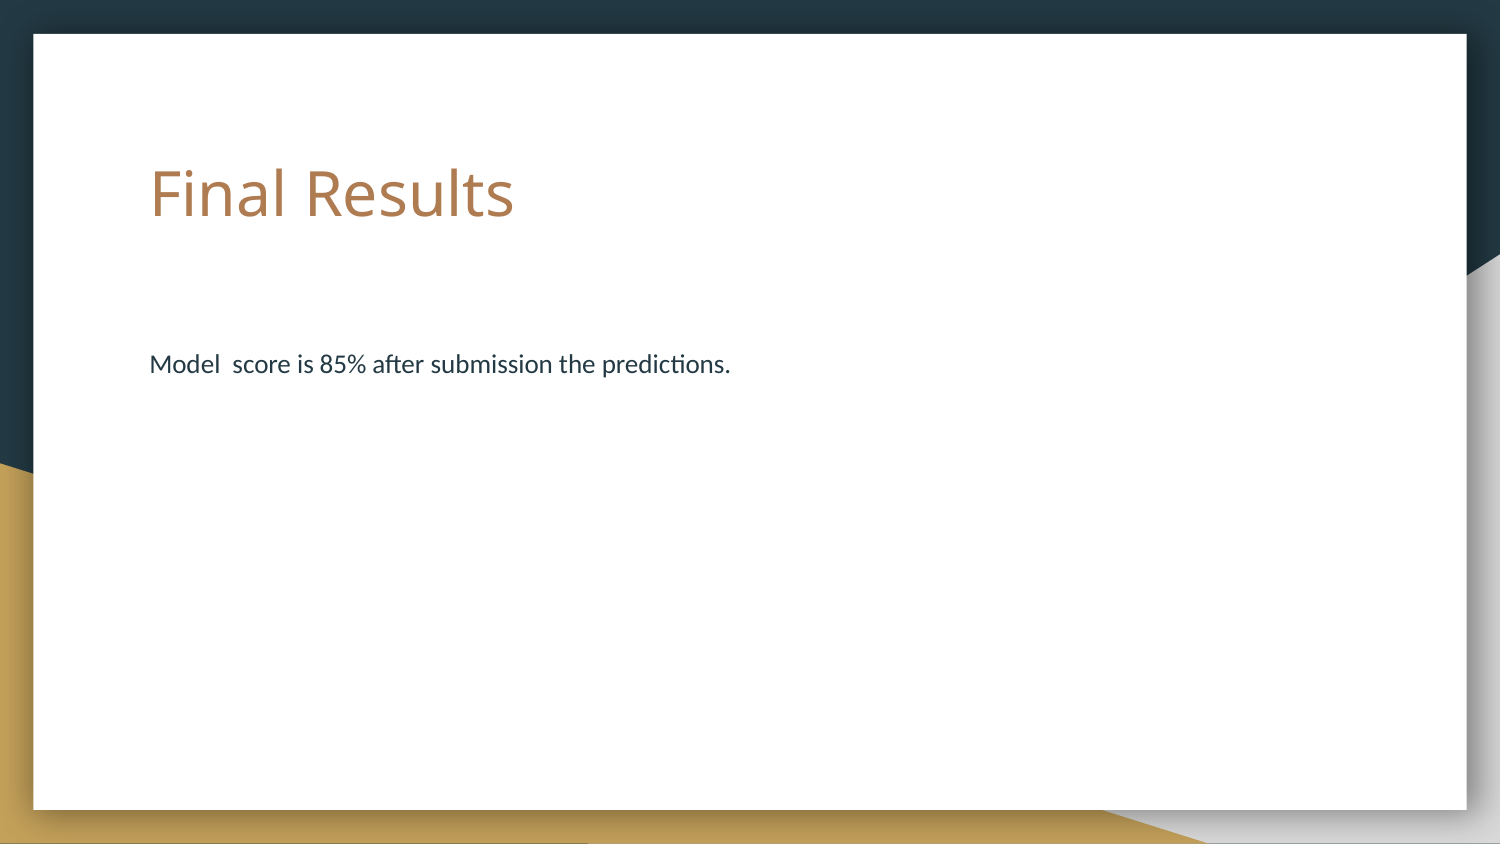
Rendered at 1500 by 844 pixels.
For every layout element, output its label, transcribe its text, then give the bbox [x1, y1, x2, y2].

title Final Results [134, 138, 1366, 296]
list Model score is 85% after submission the predictions. [134, 326, 1366, 729]
